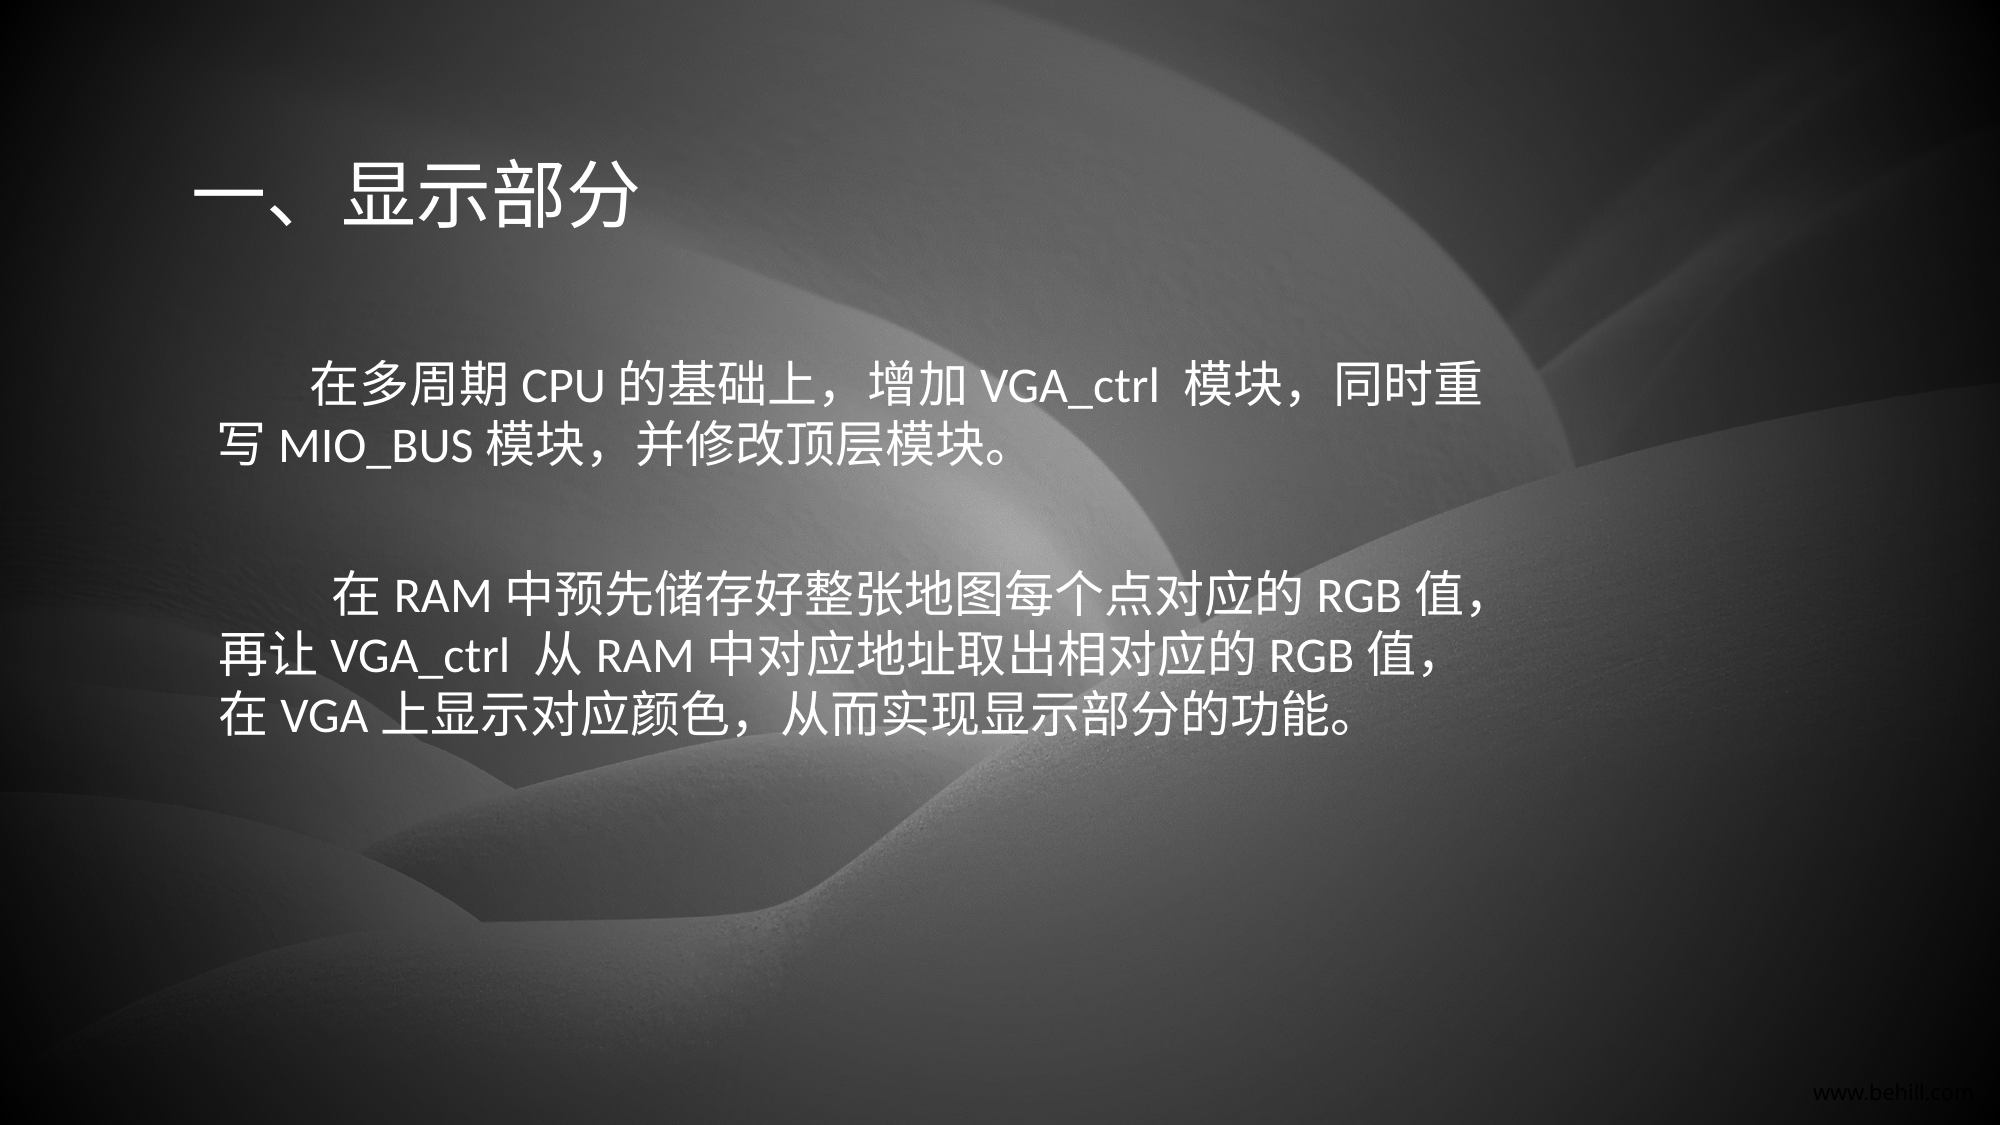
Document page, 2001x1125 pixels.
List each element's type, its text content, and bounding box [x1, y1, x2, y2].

picture [172, 0, 1830, 1125]
text_box 在RAM中预先储存好整张地图每个点对应的RGB值，再让VGA_ctrl 从RAM中对应地址取出相对应的RGB值，在VGA上显示对应颜色，从而实现显示部分的功能。 [203, 555, 1523, 750]
text_box 一、显示部分 [176, 139, 999, 245]
text_box 在多周期CPU的基础上，增加VGA_ctrl 模块，同时重写MIO_BUS模块，并修改顶层模块。 [201, 345, 1523, 480]
